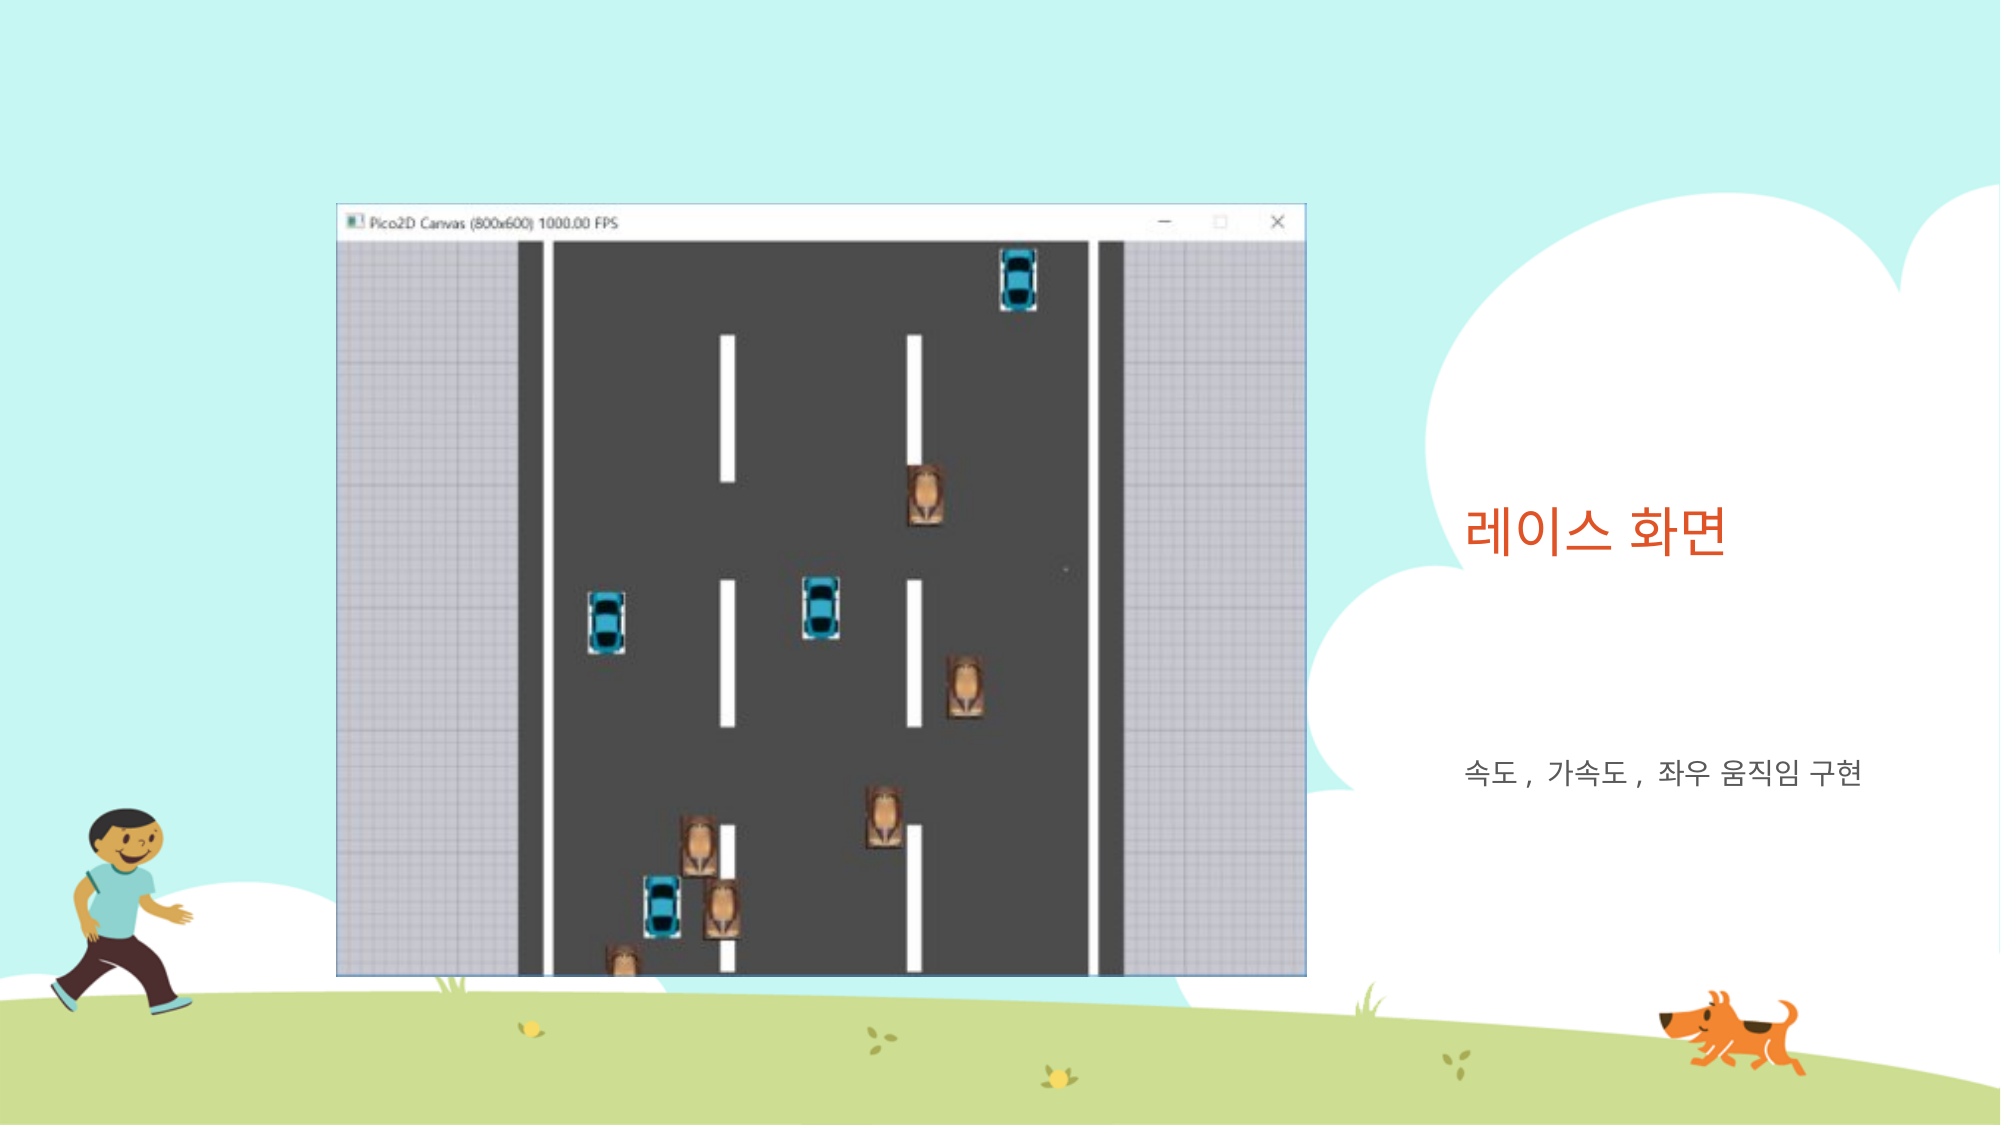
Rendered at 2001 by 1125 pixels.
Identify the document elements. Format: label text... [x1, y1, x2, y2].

list 속도, 가속도, 좌우 움직임 구현 [1449, 751, 1900, 938]
picture [0, 0, 2001, 1125]
title 레이스 화면 [1449, 190, 1900, 572]
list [336, 203, 1307, 977]
